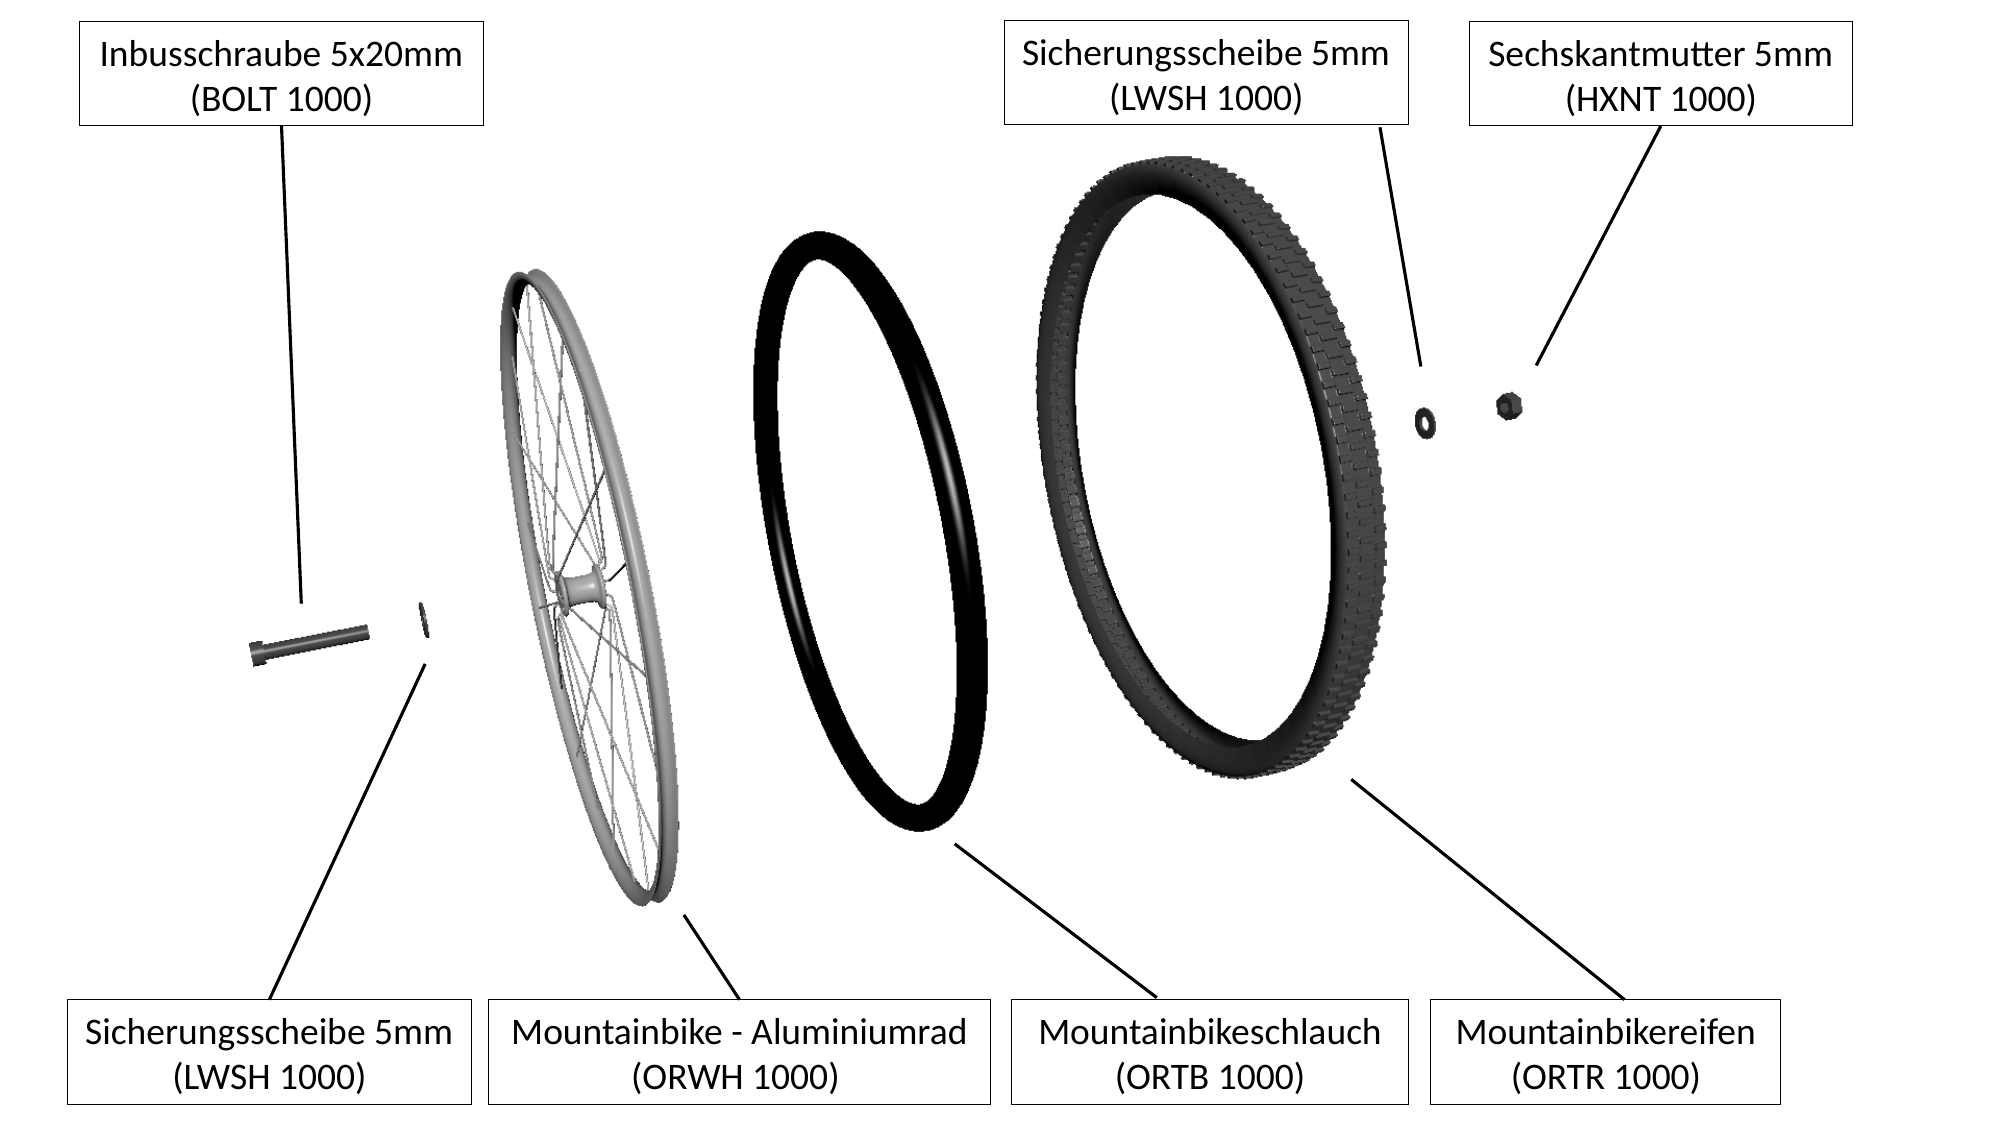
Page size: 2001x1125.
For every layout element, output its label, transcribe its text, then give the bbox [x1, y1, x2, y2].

text_box Inbusschraube 5x20mm (BOLT 1000) [79, 21, 484, 126]
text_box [269, 663, 426, 1000]
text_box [1379, 127, 1421, 367]
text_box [954, 843, 1157, 998]
text_box Mountainbike - Aluminiumrad (ORWH 1000) [488, 999, 991, 1105]
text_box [1351, 779, 1625, 1000]
text_box Sicherungsscheibe 5mm (LWSH 1000) [67, 999, 472, 1105]
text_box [683, 914, 740, 1000]
text_box Sechskantmutter 5mm (HXNT 1000) [1469, 21, 1853, 126]
picture [199, 152, 1587, 957]
text_box Mountainbikeschlauch (ORTB 1000) [1011, 999, 1409, 1105]
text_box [1536, 127, 1661, 366]
text_box Mountainbikereifen (ORTR 1000) [1430, 999, 1781, 1105]
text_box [281, 127, 302, 604]
text_box Sicherungsscheibe 5mm (LWSH 1000) [1004, 20, 1409, 125]
